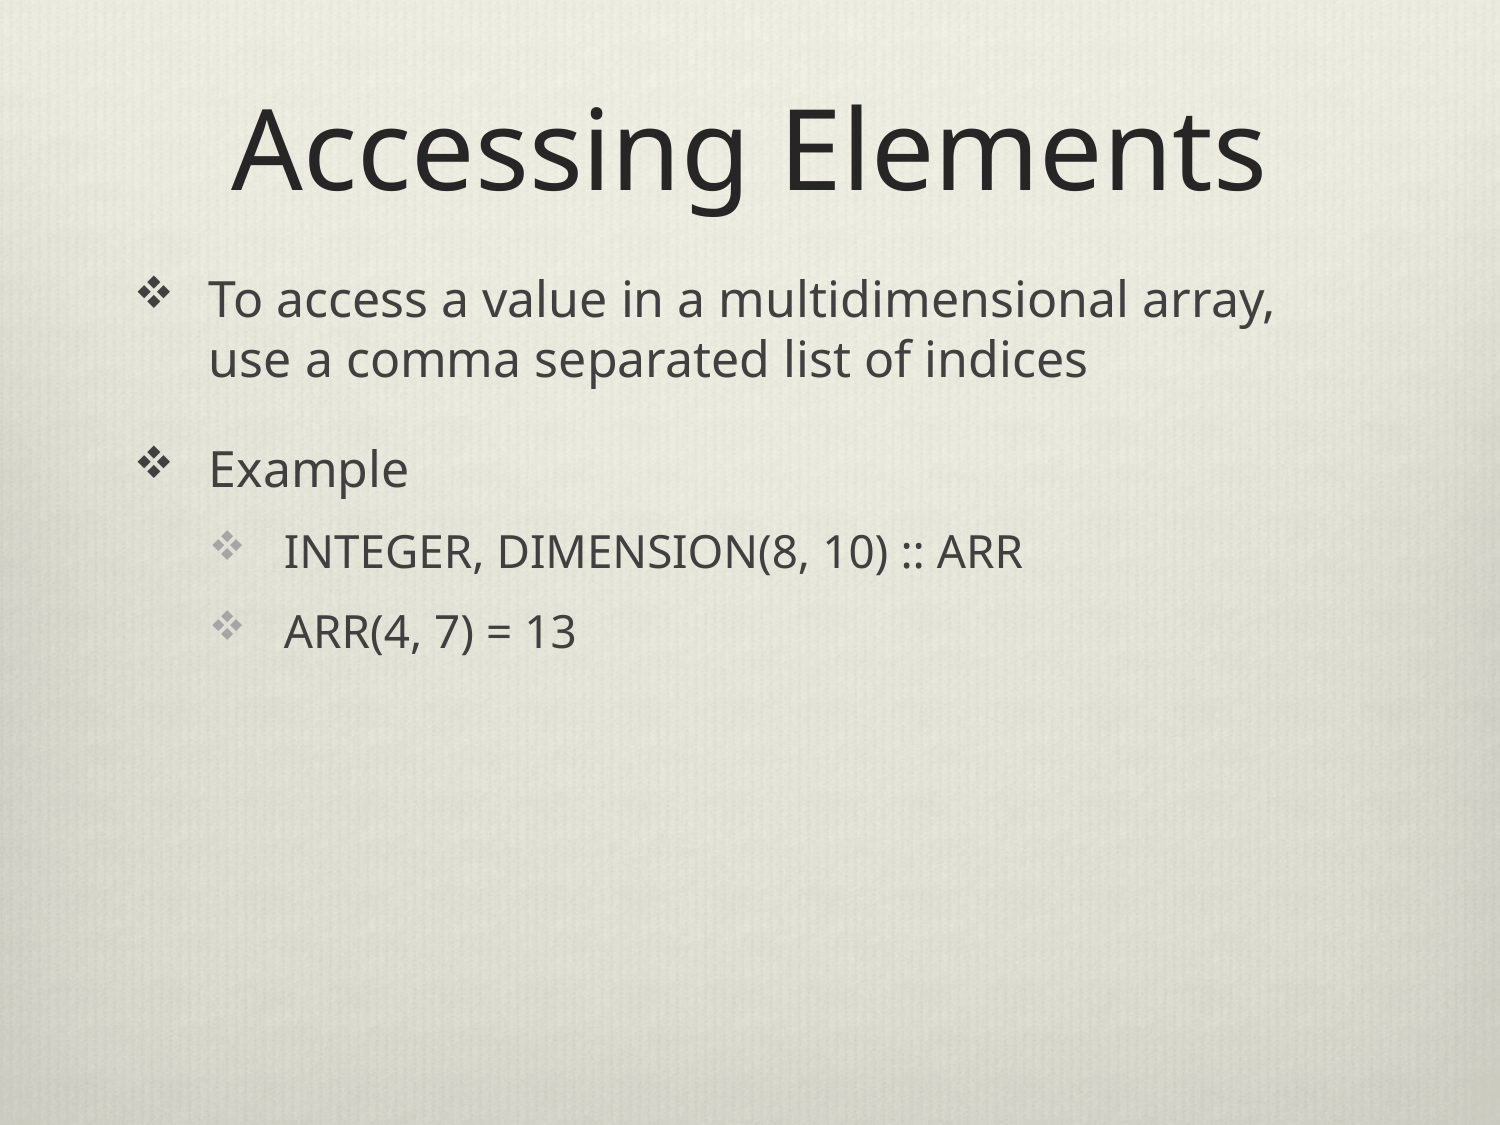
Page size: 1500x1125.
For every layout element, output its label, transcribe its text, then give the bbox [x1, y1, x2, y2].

title Accessing Elements [118, 51, 1382, 240]
list To access a value in a multidimensional array, use a comma separated list of indices Example INTEGER, DIMENSION(8, 10) :: ARR ARR(4, 7) = 13 [118, 260, 1382, 1011]
